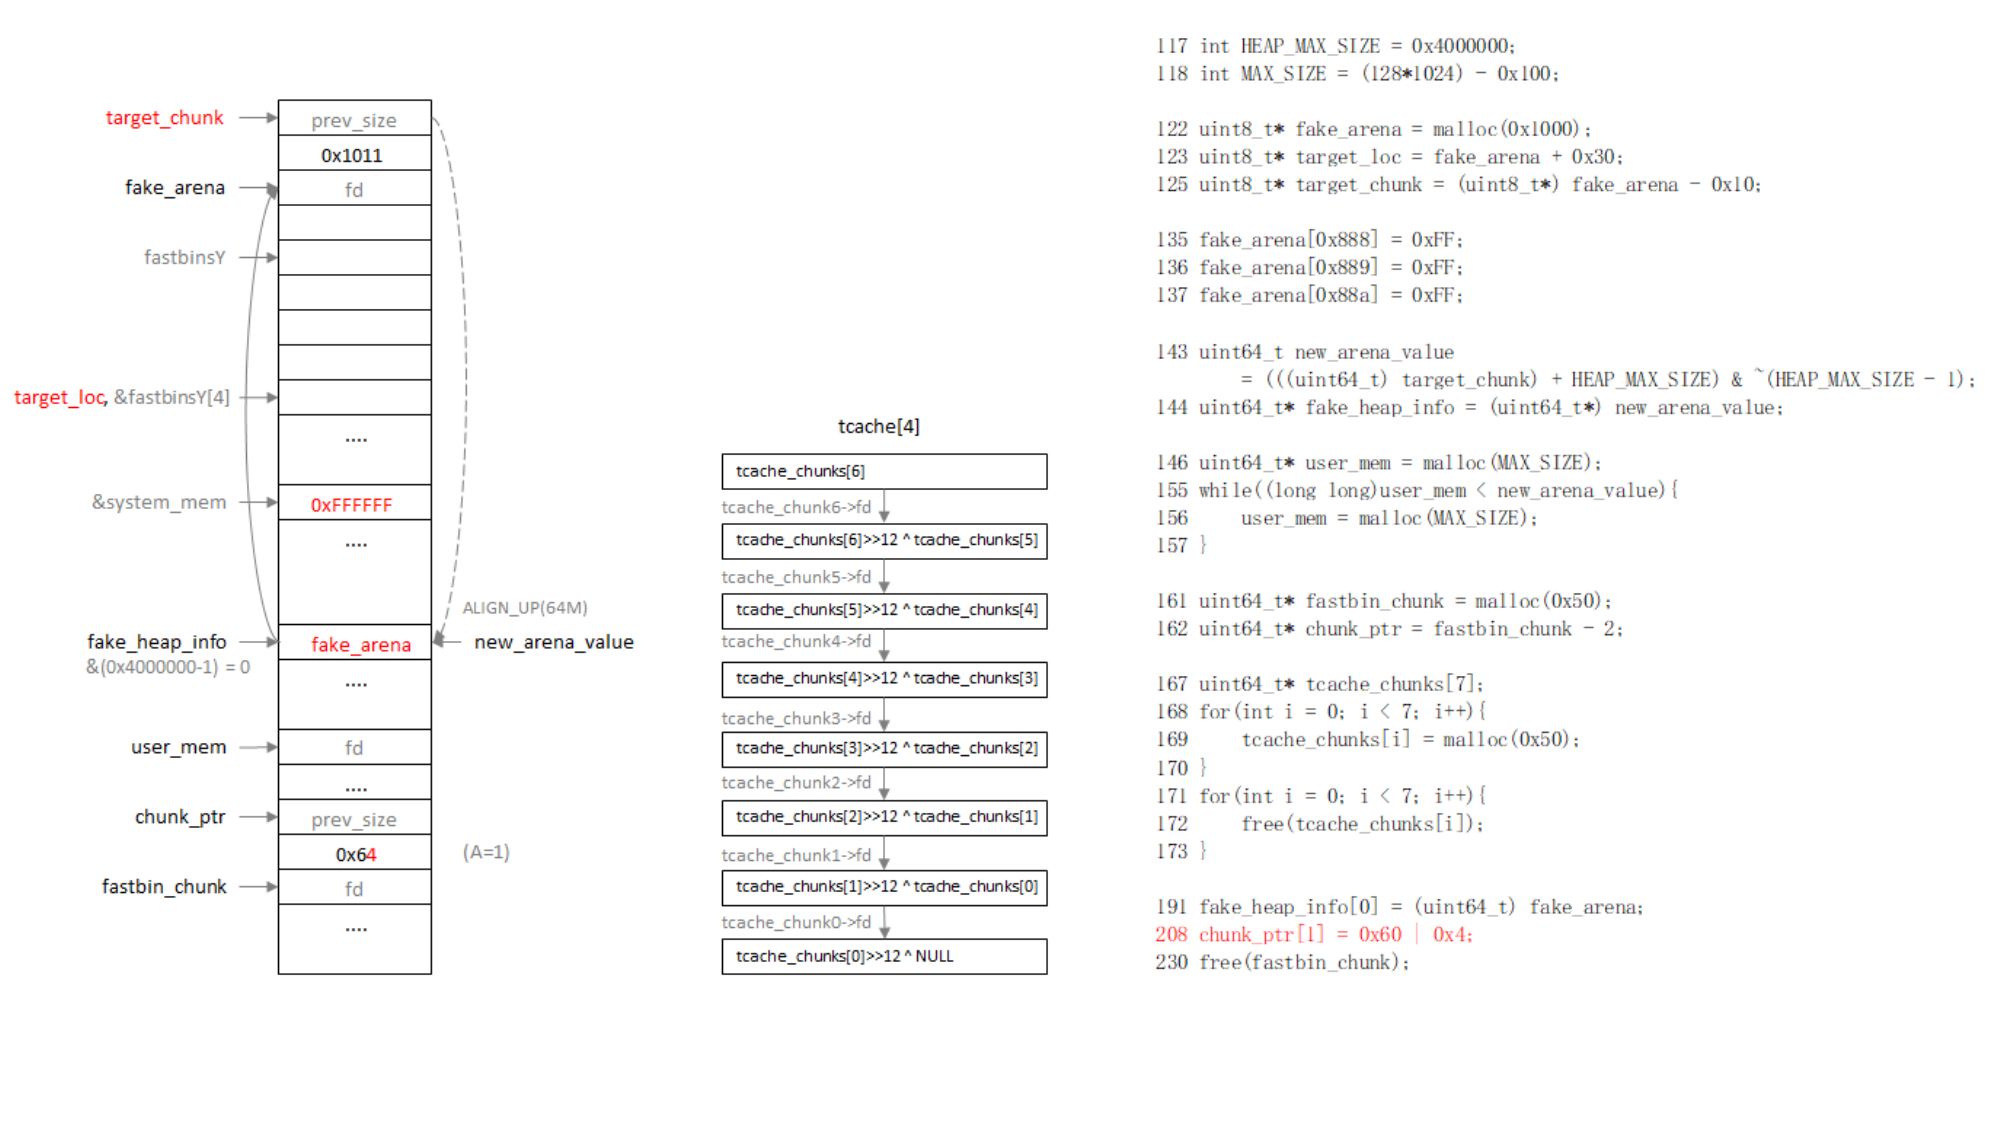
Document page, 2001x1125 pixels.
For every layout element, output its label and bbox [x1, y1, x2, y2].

picture [0, 21, 2000, 995]
